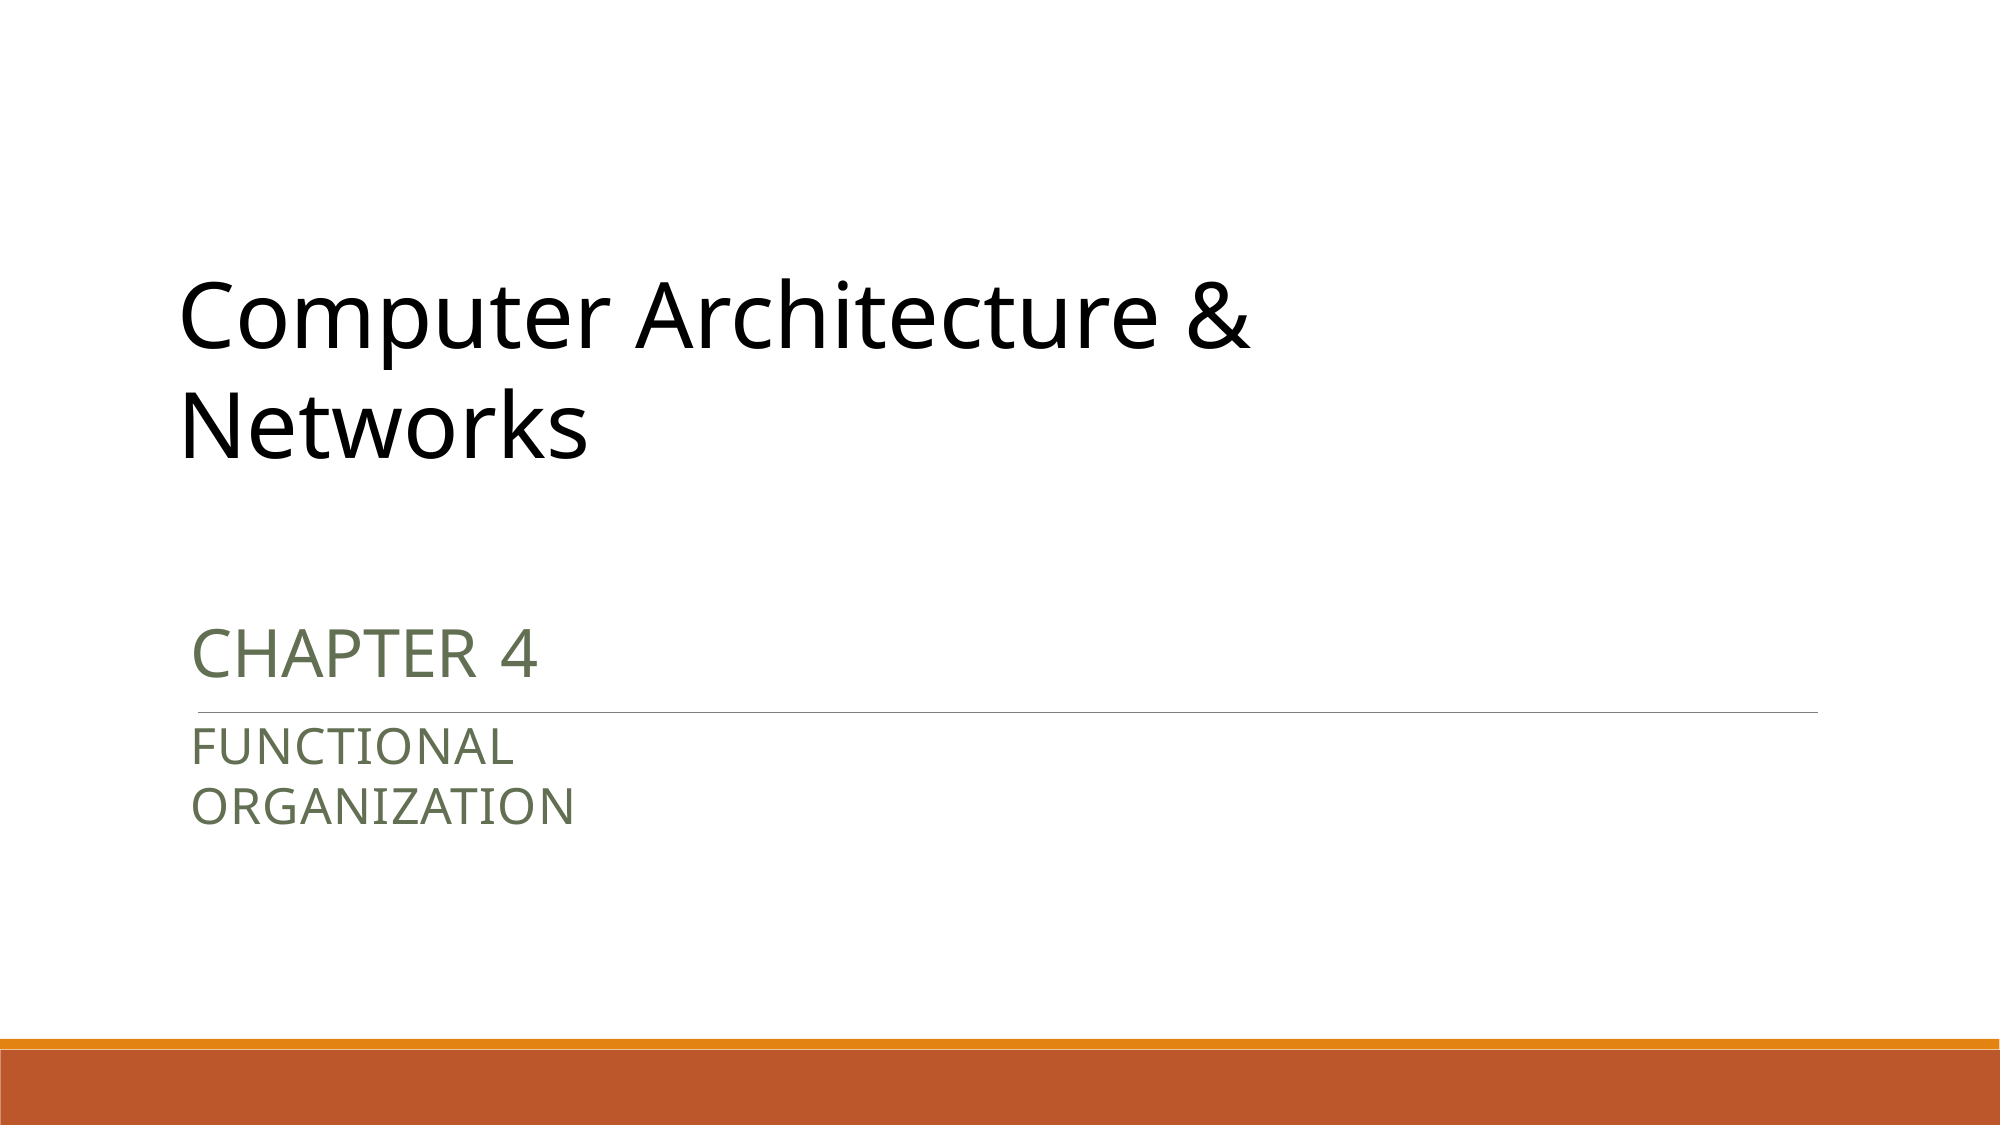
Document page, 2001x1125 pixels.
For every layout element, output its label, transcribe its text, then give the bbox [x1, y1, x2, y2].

text_box Computer Architecture & Networks [162, 249, 1415, 485]
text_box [0, 1038, 2000, 1125]
text_box CHAPTER 4 FUNCTIONAL ORGANIZATION [188, 576, 867, 835]
